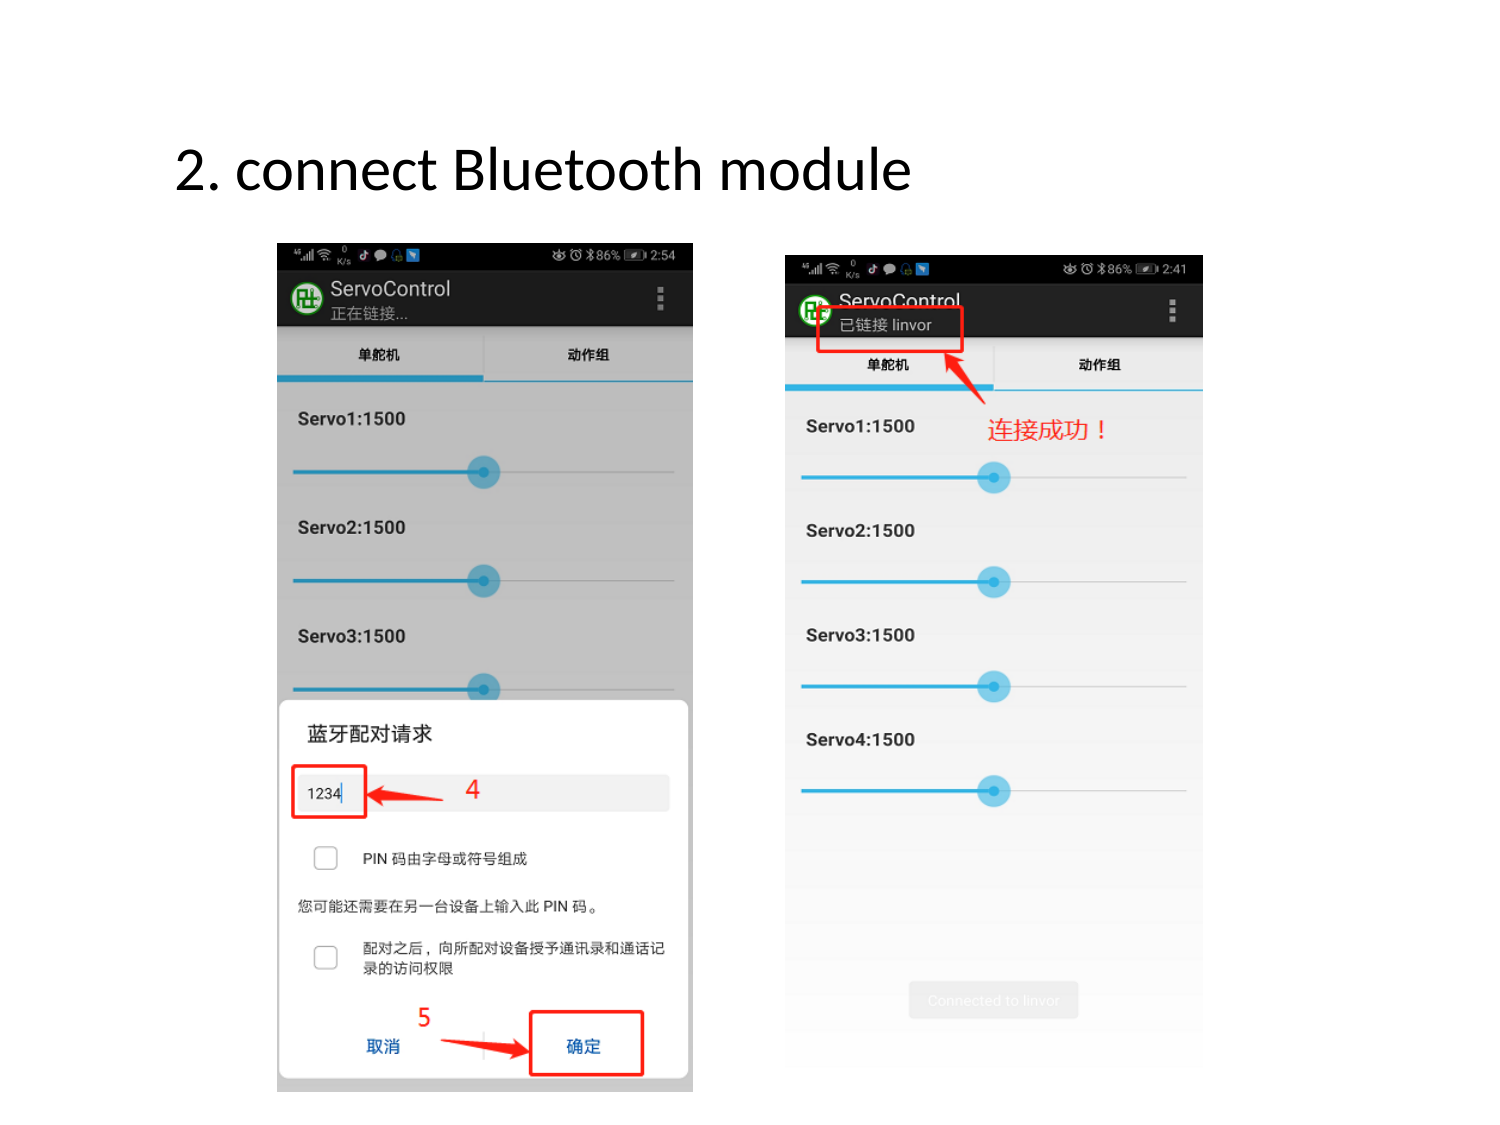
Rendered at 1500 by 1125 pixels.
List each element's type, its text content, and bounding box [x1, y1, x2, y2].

picture [277, 243, 693, 1092]
picture [785, 255, 1204, 1072]
title 2. connect Bluetooth module [159, 0, 1188, 331]
